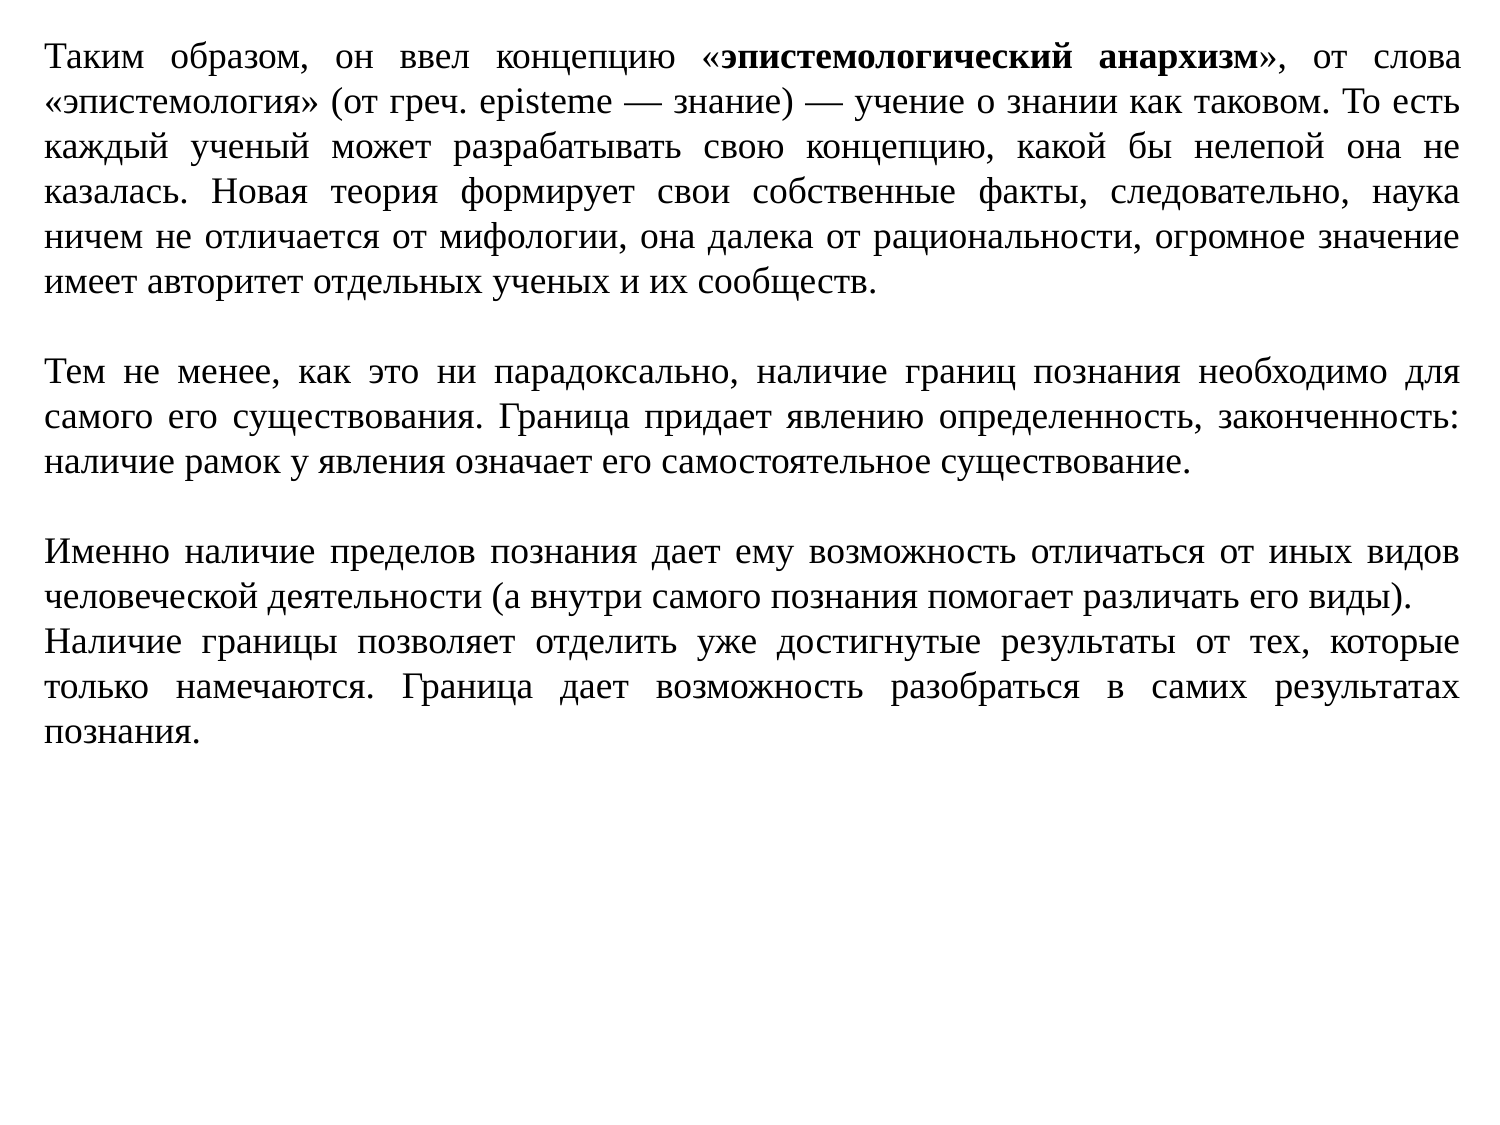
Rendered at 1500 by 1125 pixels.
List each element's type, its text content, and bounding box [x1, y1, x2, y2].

text_box Таким образом, он ввел концепцию «эпистемологический анархизм», от слова «эпистемология» (от греч. episteme — знание) — учение о знании как таковом. То есть каждый ученый может разрабатывать свою концепцию, какой бы нелепой она не казалась. Новая теория формирует свои собственные факты, следовательно, наука ничем не отличается от мифологии, она далека от рациональности, огромное значение имеет авторитет отдельных ученых и их сообществ. Тем не менее, как это ни парадоксально, наличие границ познания необходимо для самого его существования. Граница придает явлению определенность, законченность: наличие рамок у явления означает его самостоятельное существование. Именно наличие пределов познания дает ему возможность отличаться от иных видов человеческой деятельности (а внутри самого познания помогает различать его виды). Наличие границы позволяет отделить уже достигнутые результаты от тех, которые только намечаются. Граница дает возможность разобраться в самих результатах познания. [29, 23, 1477, 809]
